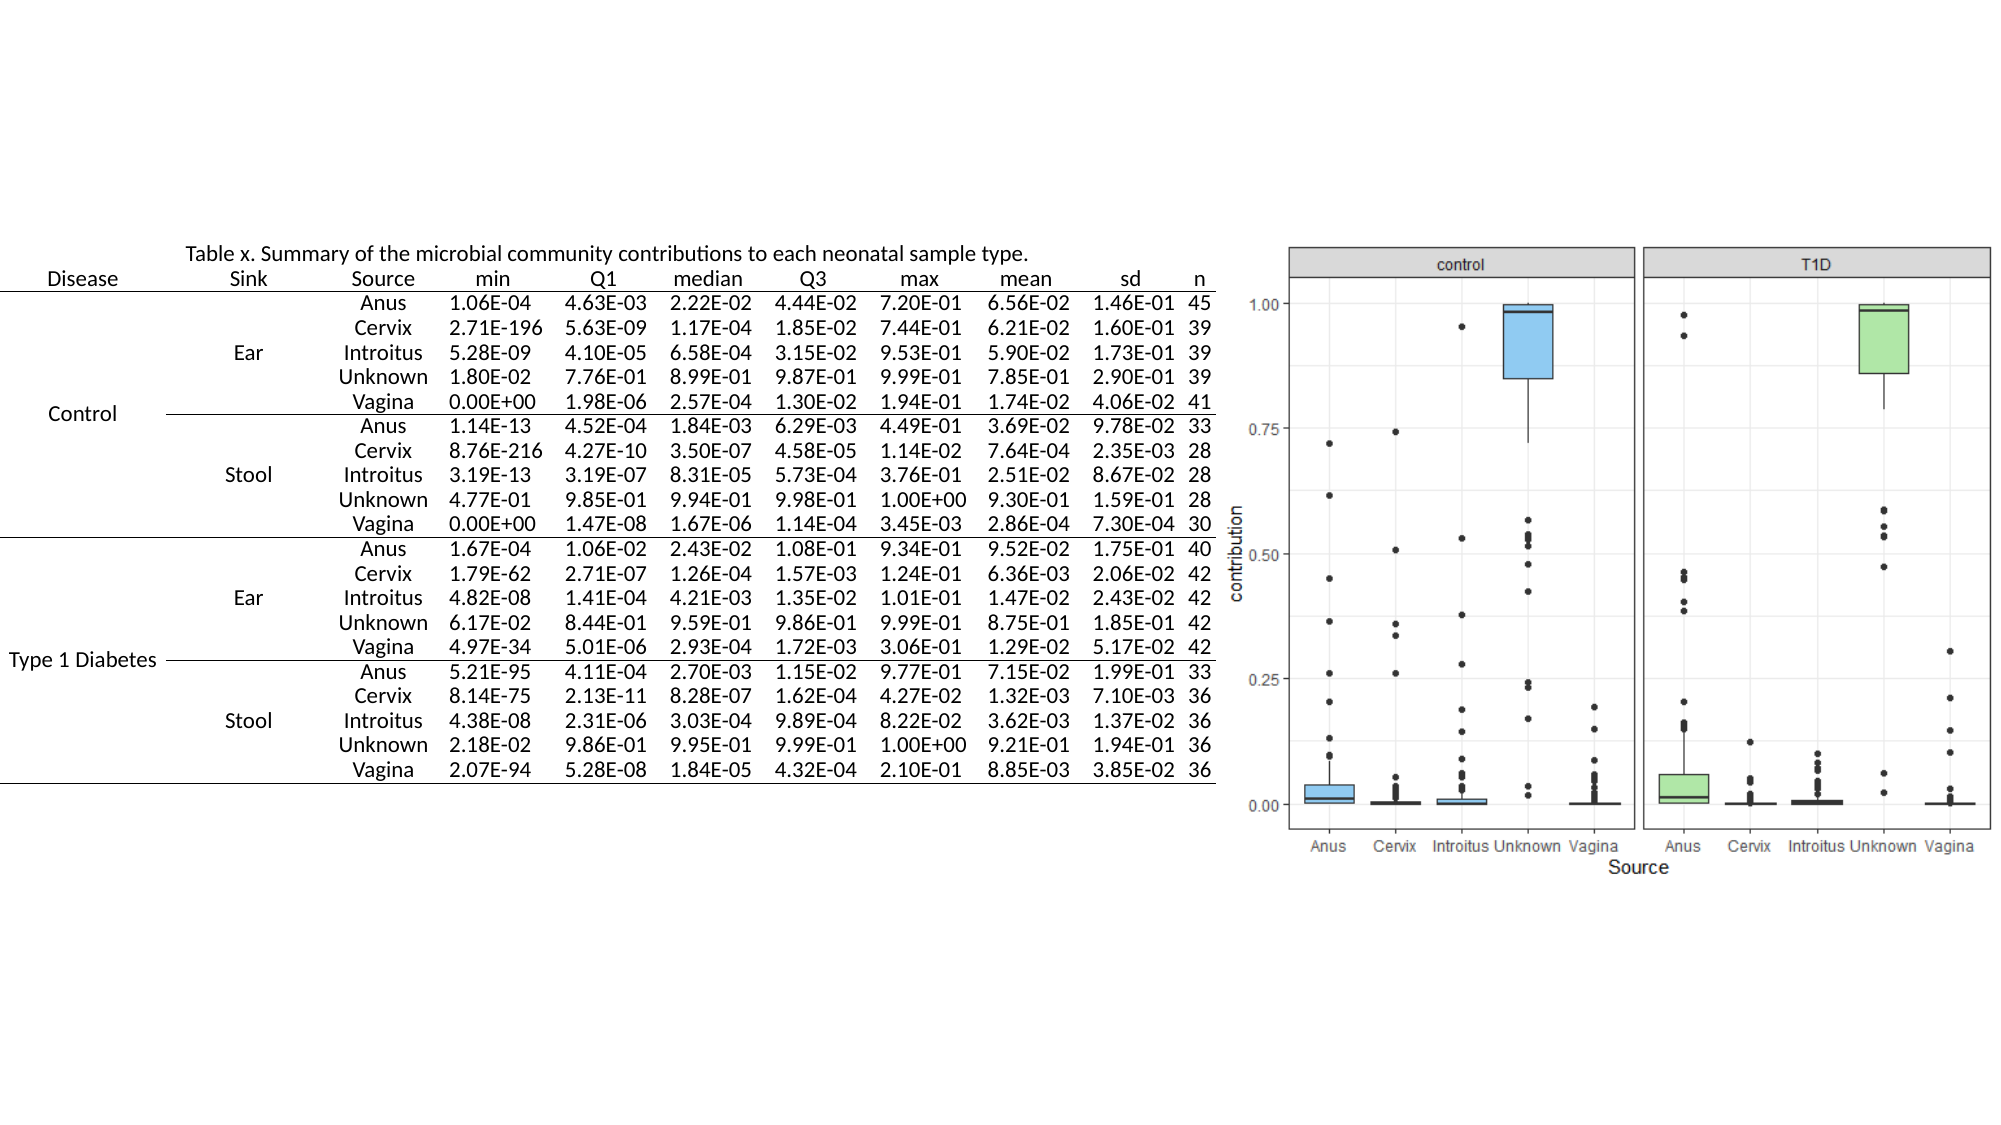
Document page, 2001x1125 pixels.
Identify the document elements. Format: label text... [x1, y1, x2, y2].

table_cell 1.32E-03 [974, 685, 1079, 710]
table_cell 1.94E-01 [1079, 734, 1183, 759]
table_cell Q1 [551, 267, 656, 291]
table_header Table x. Summary of the microbial community contributions to each neonatal sample type. [0, 243, 1216, 267]
table_cell 33 [1183, 415, 1216, 439]
table_cell 8.31E-05 [656, 464, 761, 489]
table_cell 1.99E-01 [1079, 661, 1183, 685]
table_cell 33 [1183, 661, 1216, 685]
table_cell 4.38E-08 [435, 710, 551, 734]
table_cell 7.64E-04 [974, 439, 1079, 464]
table_cell 2.07E-94 [435, 759, 551, 783]
table_cell Control [0, 292, 166, 537]
table_cell 1.26E-04 [656, 562, 761, 587]
table_cell 4.77E-01 [435, 489, 551, 513]
table_cell 1.75E-01 [1079, 538, 1183, 562]
table_cell Anus [332, 415, 435, 439]
table_cell Introitus [332, 341, 435, 366]
table_cell 1.14E-04 [761, 513, 866, 537]
table_cell 1.74E-02 [974, 390, 1079, 414]
table_cell Unknown [332, 611, 435, 636]
table_cell 9.99E-01 [761, 734, 866, 759]
table_cell Ear [166, 538, 332, 660]
table_cell 4.58E-05 [761, 439, 866, 464]
table_cell 1.72E-03 [761, 636, 866, 660]
table_cell 28 [1183, 439, 1216, 464]
table_cell 9.85E-01 [551, 489, 656, 513]
table_cell 9.99E-01 [866, 611, 974, 636]
table_cell 4.82E-08 [435, 587, 551, 611]
table_cell 5.01E-06 [551, 636, 656, 660]
table_cell 39 [1183, 317, 1216, 341]
table_cell 3.85E-02 [1079, 759, 1183, 783]
table_cell 6.58E-04 [656, 341, 761, 366]
table_cell 2.51E-02 [974, 464, 1079, 489]
table_cell 1.57E-03 [761, 562, 866, 587]
table_cell 1.67E-04 [435, 538, 551, 562]
table_cell 1.79E-62 [435, 562, 551, 587]
table_cell Cervix [332, 562, 435, 587]
table_cell 1.98E-06 [551, 390, 656, 414]
table_cell 9.98E-01 [761, 489, 866, 513]
table_cell 1.30E-02 [761, 390, 866, 414]
table_cell median [656, 267, 761, 291]
table_cell 0.00E+00 [435, 513, 551, 537]
table_cell 7.10E-03 [1079, 685, 1183, 710]
table_cell 1.59E-01 [1079, 489, 1183, 513]
table_cell 0.00E+00 [435, 390, 551, 414]
table_cell 30 [1183, 513, 1216, 537]
table_cell 2.35E-03 [1079, 439, 1183, 464]
table_cell min [435, 267, 551, 291]
table_cell 1.29E-02 [974, 636, 1079, 660]
table_cell 1.24E-01 [866, 562, 974, 587]
table_cell Stool [166, 661, 332, 783]
table_cell 36 [1183, 759, 1216, 783]
table_cell 3.19E-07 [551, 464, 656, 489]
table_cell 9.86E-01 [551, 734, 656, 759]
table_cell 6.36E-03 [974, 562, 1079, 587]
table_cell 6.21E-02 [974, 317, 1079, 341]
table_cell 2.57E-04 [656, 390, 761, 414]
table_cell 2.93E-04 [656, 636, 761, 660]
table_cell 1.00E+00 [866, 489, 974, 513]
table_cell 1.84E-05 [656, 759, 761, 783]
table_cell 2.90E-01 [1079, 366, 1183, 390]
table_cell 6.56E-02 [974, 292, 1079, 317]
table_cell 9.21E-01 [974, 734, 1079, 759]
table_cell 9.89E-04 [761, 710, 866, 734]
table_cell Anus [332, 538, 435, 562]
table_cell 5.17E-02 [1079, 636, 1183, 660]
table_cell Anus [332, 661, 435, 685]
table_cell 2.70E-03 [656, 661, 761, 685]
table_cell 7.30E-04 [1079, 513, 1183, 537]
table_cell Sink [166, 267, 332, 291]
table_cell 8.75E-01 [974, 611, 1079, 636]
table_cell 42 [1183, 562, 1216, 587]
table_cell Introitus [332, 464, 435, 489]
table_cell 7.44E-01 [866, 317, 974, 341]
table_cell 3.50E-07 [656, 439, 761, 464]
table_cell 42 [1183, 587, 1216, 611]
table_cell 5.28E-09 [435, 341, 551, 366]
table_cell 8.76E-216 [435, 439, 551, 464]
table_cell 8.99E-01 [656, 366, 761, 390]
table_cell Cervix [332, 685, 435, 710]
table_cell 6.17E-02 [435, 611, 551, 636]
table_cell 8.28E-07 [656, 685, 761, 710]
table_cell 5.90E-02 [974, 341, 1079, 366]
picture [1216, 238, 1994, 887]
table_cell 7.85E-01 [974, 366, 1079, 390]
table_cell 1.01E-01 [866, 587, 974, 611]
table_cell n [1183, 267, 1216, 291]
table_cell 1.37E-02 [1079, 710, 1183, 734]
table_cell 3.06E-01 [866, 636, 974, 660]
table_cell 41 [1183, 390, 1216, 414]
table_cell 5.73E-04 [761, 464, 866, 489]
table_cell 3.15E-02 [761, 341, 866, 366]
table_cell 1.80E-02 [435, 366, 551, 390]
table_cell sd [1079, 267, 1183, 291]
table_cell 3.76E-01 [866, 464, 974, 489]
table_cell Source [332, 267, 435, 291]
table_cell 4.11E-04 [551, 661, 656, 685]
table_cell 28 [1183, 489, 1216, 513]
table_cell 4.97E-34 [435, 636, 551, 660]
table_cell 9.94E-01 [656, 489, 761, 513]
table_cell 8.85E-03 [974, 759, 1079, 783]
table_cell 1.06E-04 [435, 292, 551, 317]
table_cell Vagina [332, 636, 435, 660]
table_cell 2.86E-04 [974, 513, 1079, 537]
table_cell Cervix [332, 439, 435, 464]
table_cell 6.29E-03 [761, 415, 866, 439]
table_cell 9.99E-01 [866, 366, 974, 390]
table_cell 9.52E-02 [974, 538, 1079, 562]
table_cell 2.22E-02 [656, 292, 761, 317]
table_cell 1.62E-04 [761, 685, 866, 710]
table_cell 39 [1183, 366, 1216, 390]
table_cell 5.28E-08 [551, 759, 656, 783]
table_cell 4.63E-03 [551, 292, 656, 317]
table_cell 8.14E-75 [435, 685, 551, 710]
table_cell 40 [1183, 538, 1216, 562]
table_cell 1.47E-02 [974, 587, 1079, 611]
table_cell 1.84E-03 [656, 415, 761, 439]
table_cell 9.53E-01 [866, 341, 974, 366]
table_cell 1.67E-06 [656, 513, 761, 537]
table_cell 9.78E-02 [1079, 415, 1183, 439]
table_cell 1.06E-02 [551, 538, 656, 562]
table_cell 36 [1183, 685, 1216, 710]
table_cell 1.85E-01 [1079, 611, 1183, 636]
table_cell 3.03E-04 [656, 710, 761, 734]
table_cell 1.73E-01 [1079, 341, 1183, 366]
table_cell Unknown [332, 489, 435, 513]
table_cell 1.85E-02 [761, 317, 866, 341]
table_cell 3.62E-03 [974, 710, 1079, 734]
table_cell 8.67E-02 [1079, 464, 1183, 489]
table_cell 9.95E-01 [656, 734, 761, 759]
table_cell Type 1 Diabetes [0, 538, 166, 783]
table_cell 36 [1183, 710, 1216, 734]
table_cell 1.94E-01 [866, 390, 974, 414]
table_cell Disease [0, 267, 166, 291]
table_cell Stool [166, 415, 332, 537]
table_cell 4.49E-01 [866, 415, 974, 439]
table_cell 45 [1183, 292, 1216, 317]
table_cell 2.71E-196 [435, 317, 551, 341]
table_cell 8.22E-02 [866, 710, 974, 734]
table_cell 2.71E-07 [551, 562, 656, 587]
table_cell 2.06E-02 [1079, 562, 1183, 587]
table_cell 2.31E-06 [551, 710, 656, 734]
table_cell 2.43E-02 [1079, 587, 1183, 611]
table_cell 1.47E-08 [551, 513, 656, 537]
table_cell 5.63E-09 [551, 317, 656, 341]
table_cell Cervix [332, 317, 435, 341]
table_cell max [866, 267, 974, 291]
table_cell 4.10E-05 [551, 341, 656, 366]
table_cell Vagina [332, 513, 435, 537]
table_cell 7.76E-01 [551, 366, 656, 390]
table_cell 4.27E-10 [551, 439, 656, 464]
table_cell 28 [1183, 464, 1216, 489]
table_cell 2.43E-02 [656, 538, 761, 562]
table_cell Ear [166, 292, 332, 414]
table_cell 2.10E-01 [866, 759, 974, 783]
table_cell 8.44E-01 [551, 611, 656, 636]
table_cell 5.21E-95 [435, 661, 551, 685]
table_cell 1.14E-13 [435, 415, 551, 439]
table_cell 1.17E-04 [656, 317, 761, 341]
table_cell 1.60E-01 [1079, 317, 1183, 341]
table_cell 1.15E-02 [761, 661, 866, 685]
table_cell 4.06E-02 [1079, 390, 1183, 414]
table_cell 1.35E-02 [761, 587, 866, 611]
table_cell 9.34E-01 [866, 538, 974, 562]
table_cell 1.00E+00 [866, 734, 974, 759]
table_cell Unknown [332, 734, 435, 759]
table_cell 1.41E-04 [551, 587, 656, 611]
table_cell 4.52E-04 [551, 415, 656, 439]
table_cell 7.20E-01 [866, 292, 974, 317]
table_cell 4.44E-02 [761, 292, 866, 317]
table_cell 4.27E-02 [866, 685, 974, 710]
table_cell 4.21E-03 [656, 587, 761, 611]
table_cell 9.59E-01 [656, 611, 761, 636]
table_cell 7.15E-02 [974, 661, 1079, 685]
table_cell 36 [1183, 734, 1216, 759]
table_cell 42 [1183, 611, 1216, 636]
table_cell 2.18E-02 [435, 734, 551, 759]
table_cell Unknown [332, 366, 435, 390]
table_cell 9.87E-01 [761, 366, 866, 390]
table_cell Vagina [332, 759, 435, 783]
table_cell mean [974, 267, 1079, 291]
table_cell 1.08E-01 [761, 538, 866, 562]
table_cell 39 [1183, 341, 1216, 366]
table_cell 3.45E-03 [866, 513, 974, 537]
table_cell 1.14E-02 [866, 439, 974, 464]
table_cell 3.19E-13 [435, 464, 551, 489]
table_cell 2.13E-11 [551, 685, 656, 710]
table_cell 9.77E-01 [866, 661, 974, 685]
table_cell Anus [332, 292, 435, 317]
table_cell 9.30E-01 [974, 489, 1079, 513]
table_cell 4.32E-04 [761, 759, 866, 783]
table_cell 42 [1183, 636, 1216, 660]
table_cell 9.86E-01 [761, 611, 866, 636]
table_cell 1.46E-01 [1079, 292, 1183, 317]
table_cell Q3 [761, 267, 866, 291]
table_cell Introitus [332, 587, 435, 611]
table_cell Introitus [332, 710, 435, 734]
table_cell 3.69E-02 [974, 415, 1079, 439]
table_cell Vagina [332, 390, 435, 414]
